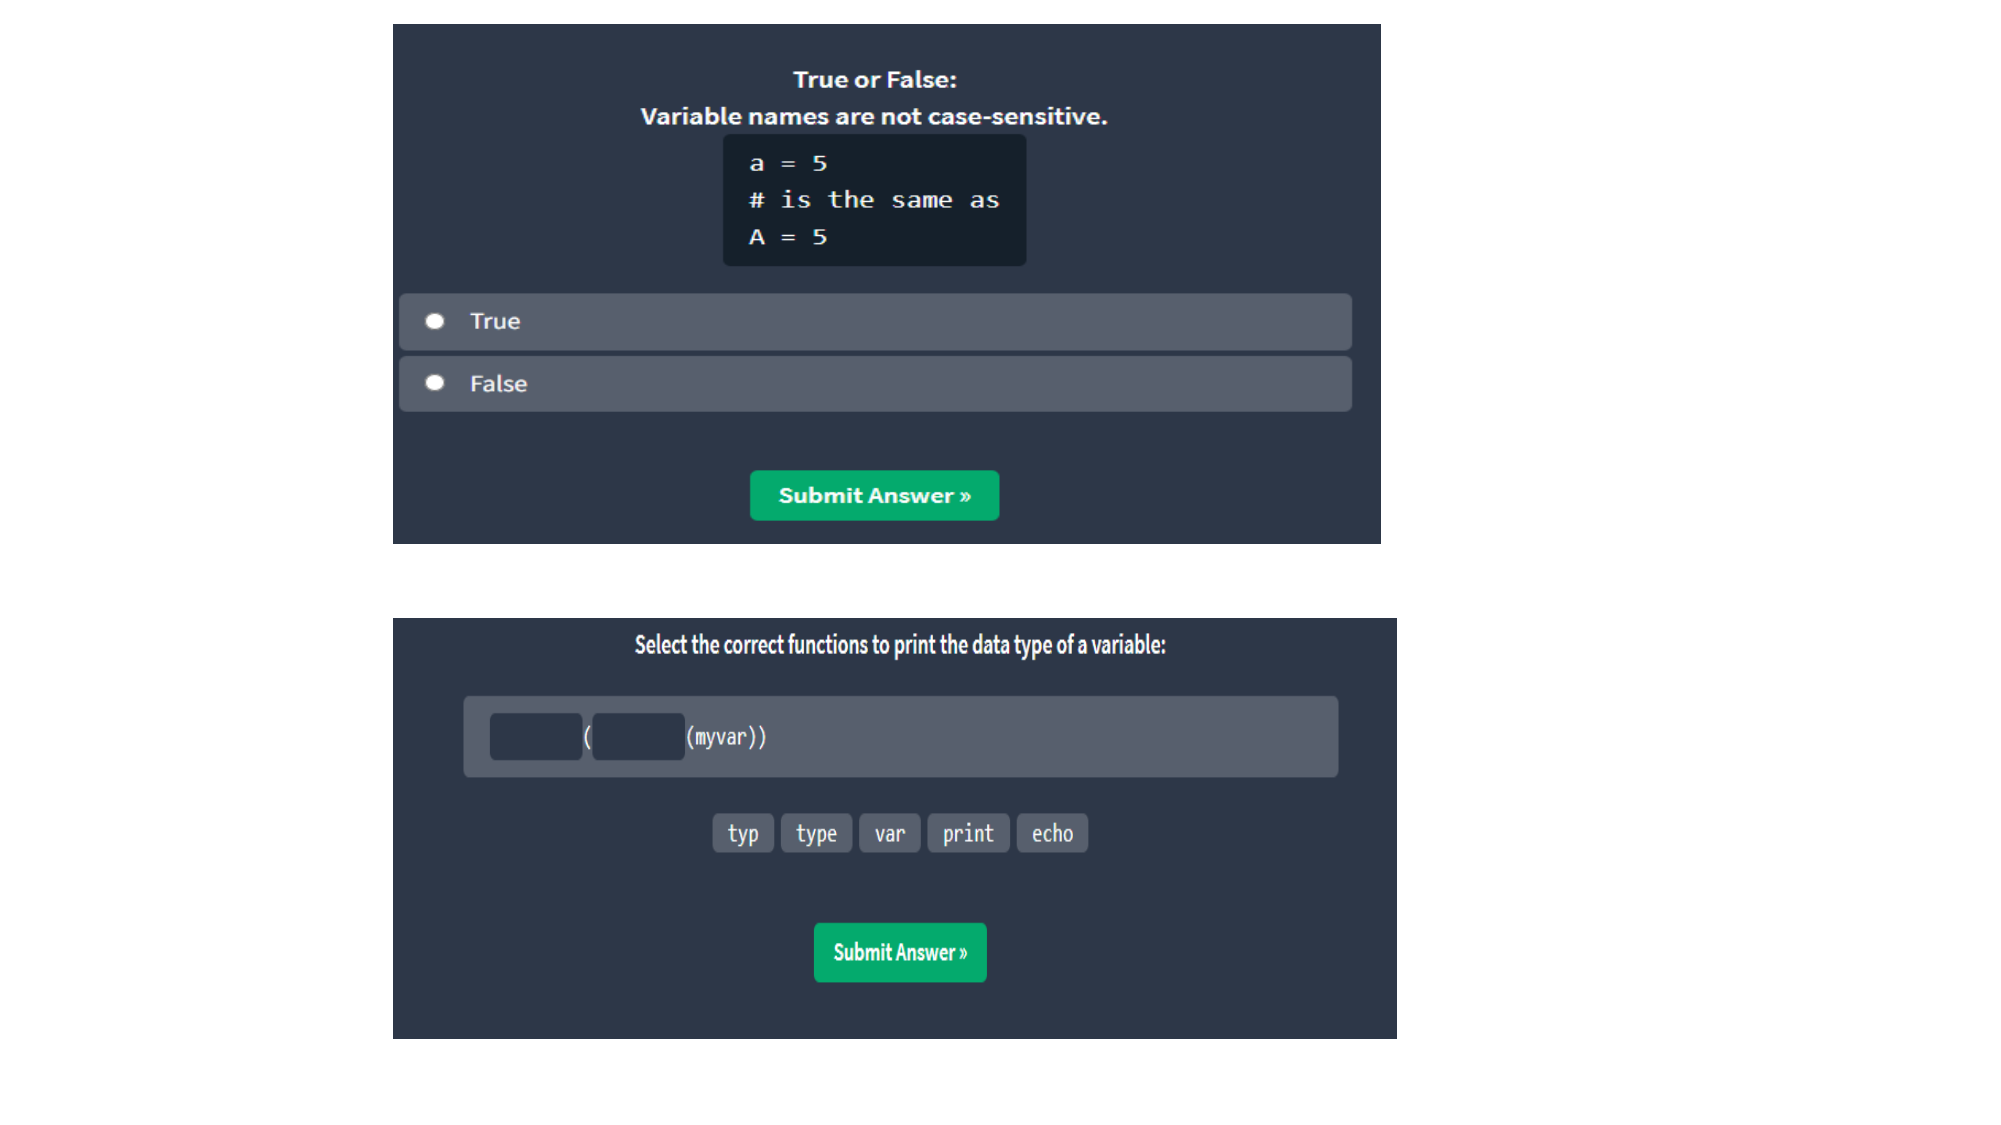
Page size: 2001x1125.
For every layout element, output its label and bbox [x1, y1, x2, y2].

picture [393, 618, 1397, 1039]
picture [393, 24, 1381, 544]
